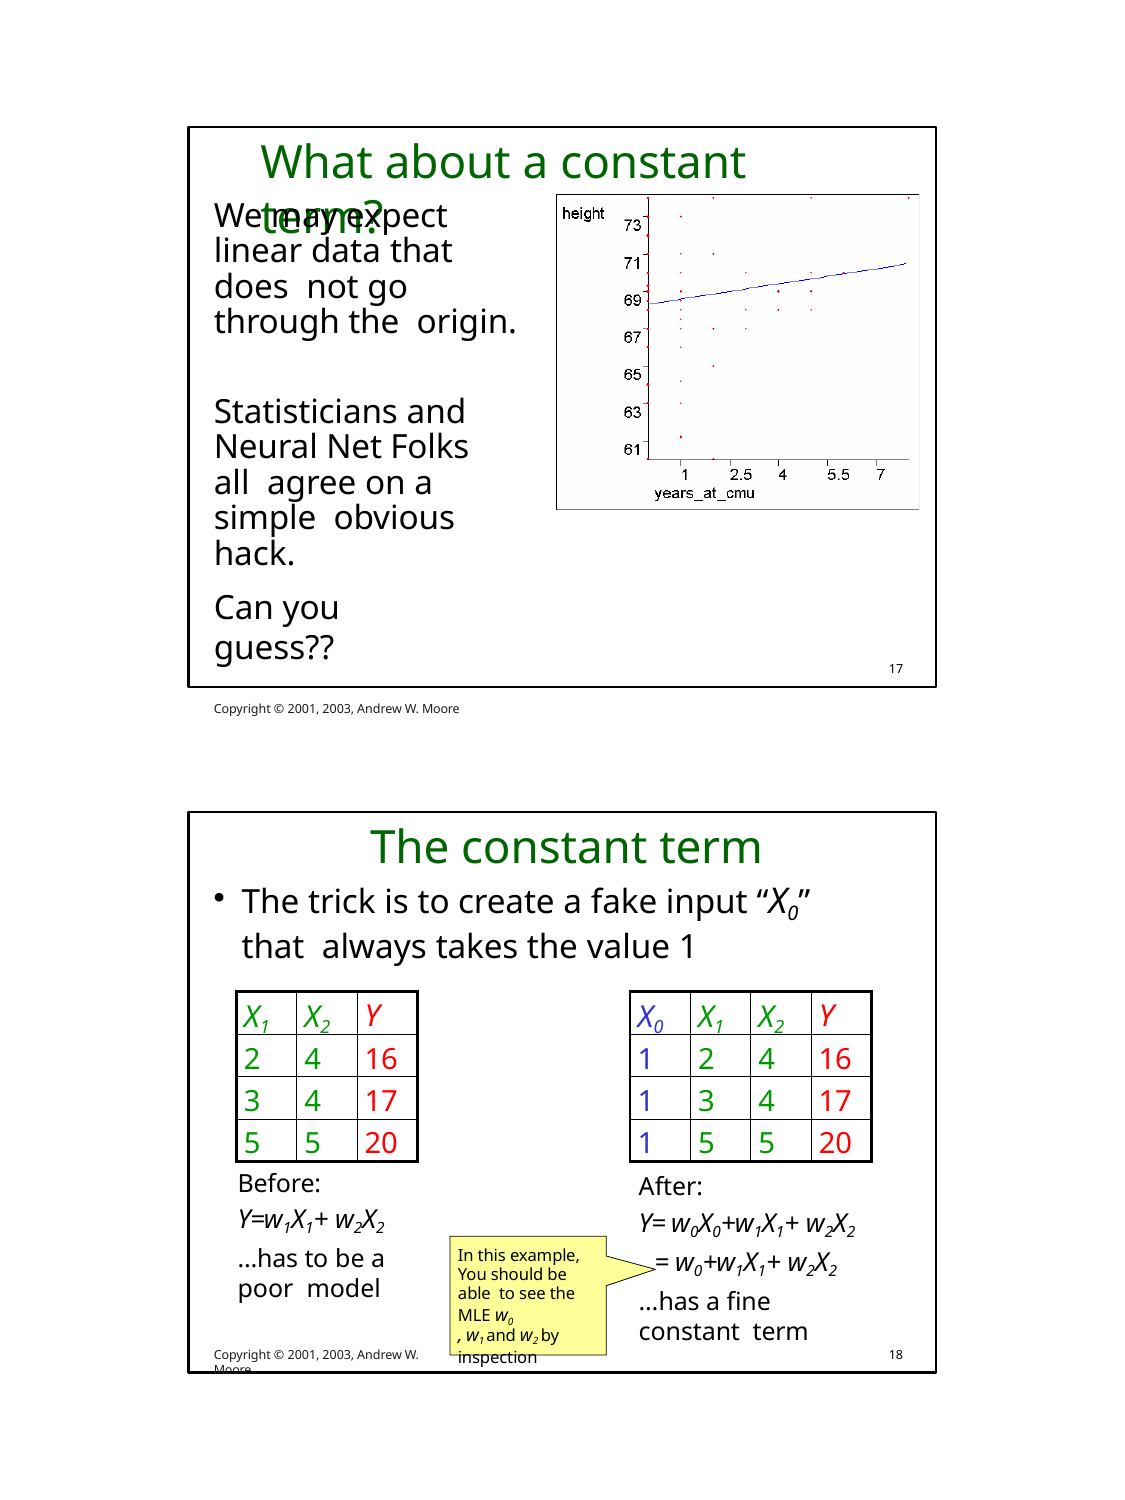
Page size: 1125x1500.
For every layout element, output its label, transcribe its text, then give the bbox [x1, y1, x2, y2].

text_box 18 [886, 1344, 905, 1362]
text_box [188, 126, 937, 688]
text_box Can you guess?? Copyright © 2001, 2003, Andrew W. Moore [213, 688, 463, 717]
text_box [188, 812, 937, 1373]
text_box The constant term The trick is to create a fake input “X0” that always takes the value 1 [207, 805, 875, 812]
footer Copyright © 2001, 2003, Andrew W. Moore [211, 1344, 457, 1500]
